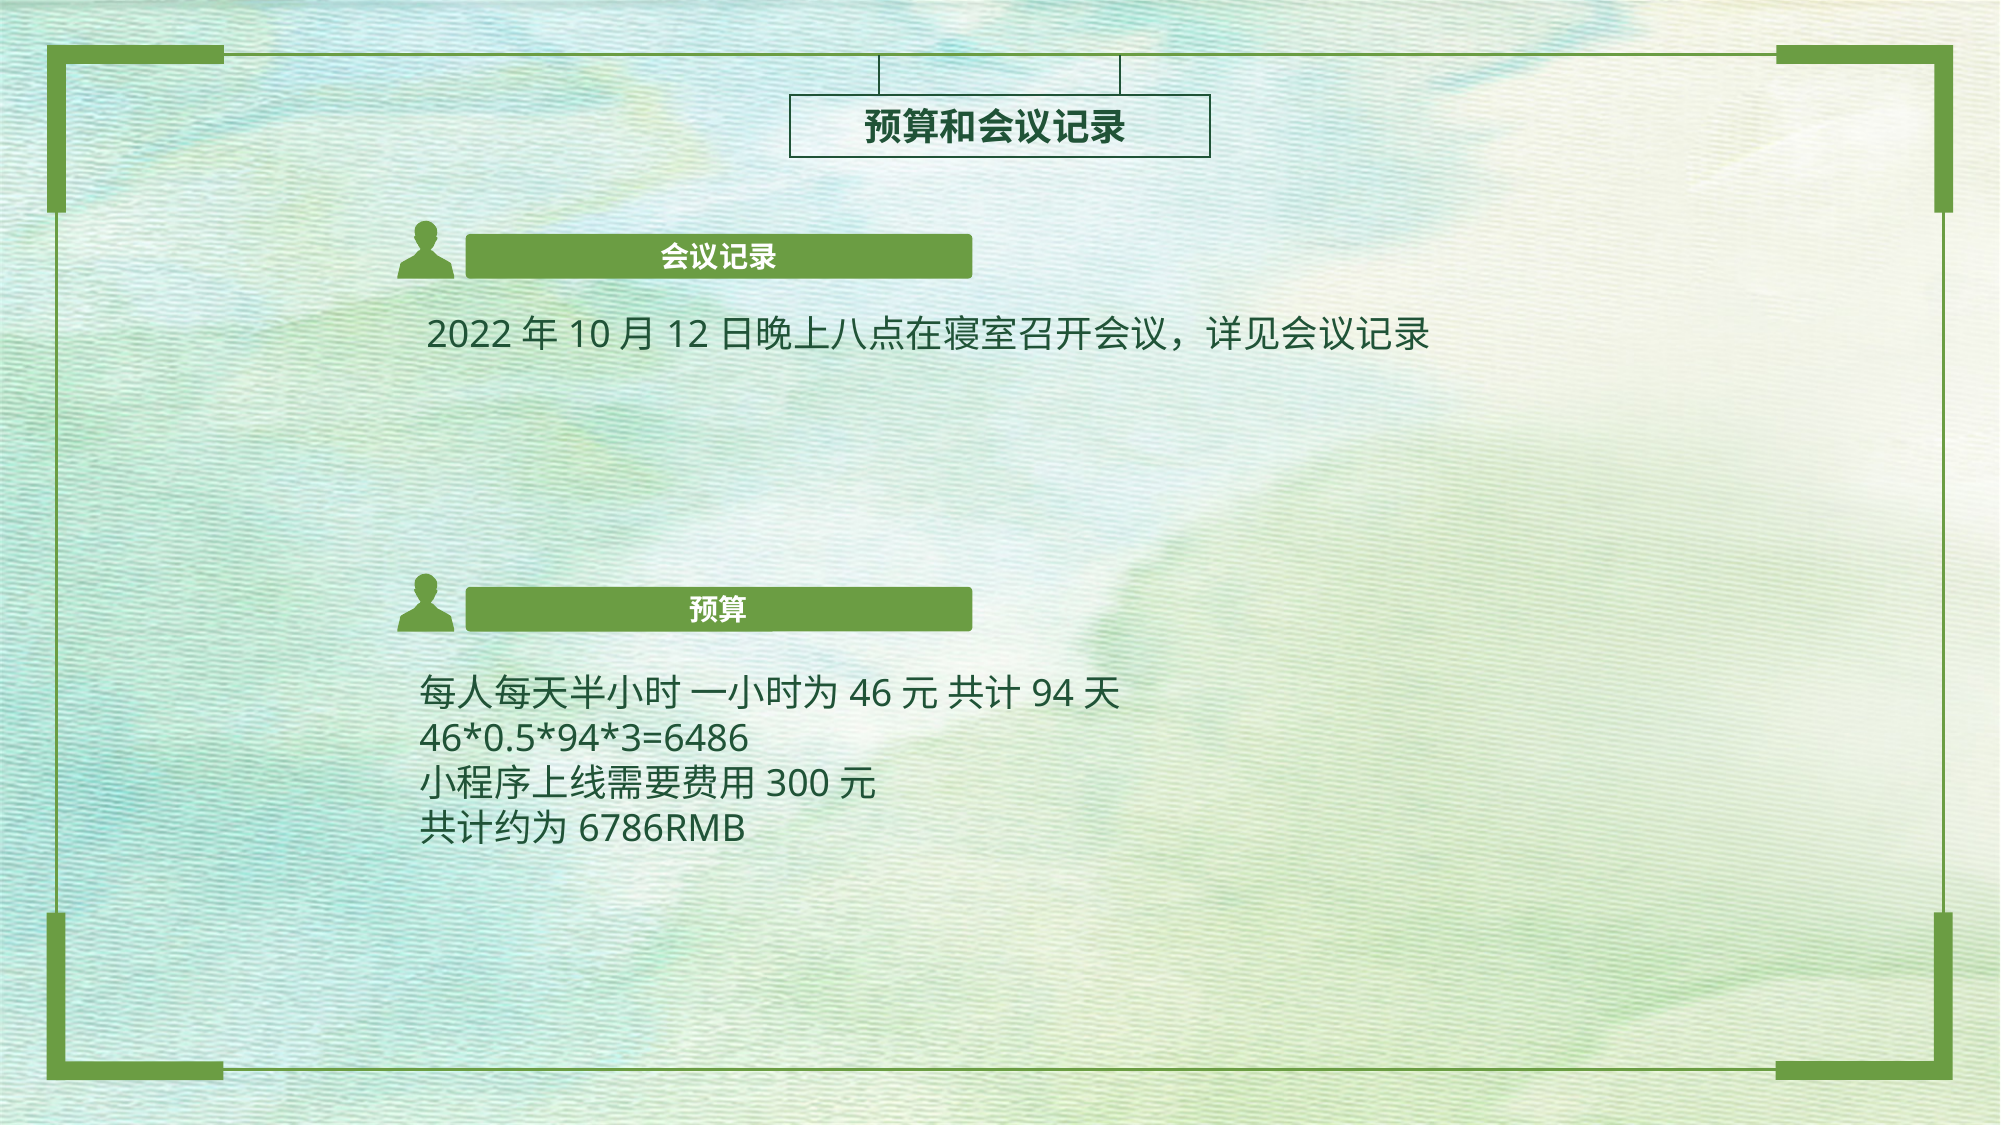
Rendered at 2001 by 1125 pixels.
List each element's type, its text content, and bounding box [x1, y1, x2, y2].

text_box [55, 54, 1944, 1071]
picture [0, 0, 2001, 1125]
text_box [1775, 912, 1953, 1080]
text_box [789, 54, 1210, 157]
text_box 2022年10月12日晚上八点在寝室召开会议，详见会议记录 [411, 303, 1668, 363]
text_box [47, 45, 225, 213]
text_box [397, 570, 973, 632]
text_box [1776, 45, 1954, 213]
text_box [397, 217, 973, 279]
text_box 每人每天半小时 一小时为46元 共计94天 46*0.5*94*3=6486 小程序上线需要费用300元 共计约为6786RMB [404, 661, 1579, 856]
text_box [46, 912, 224, 1080]
